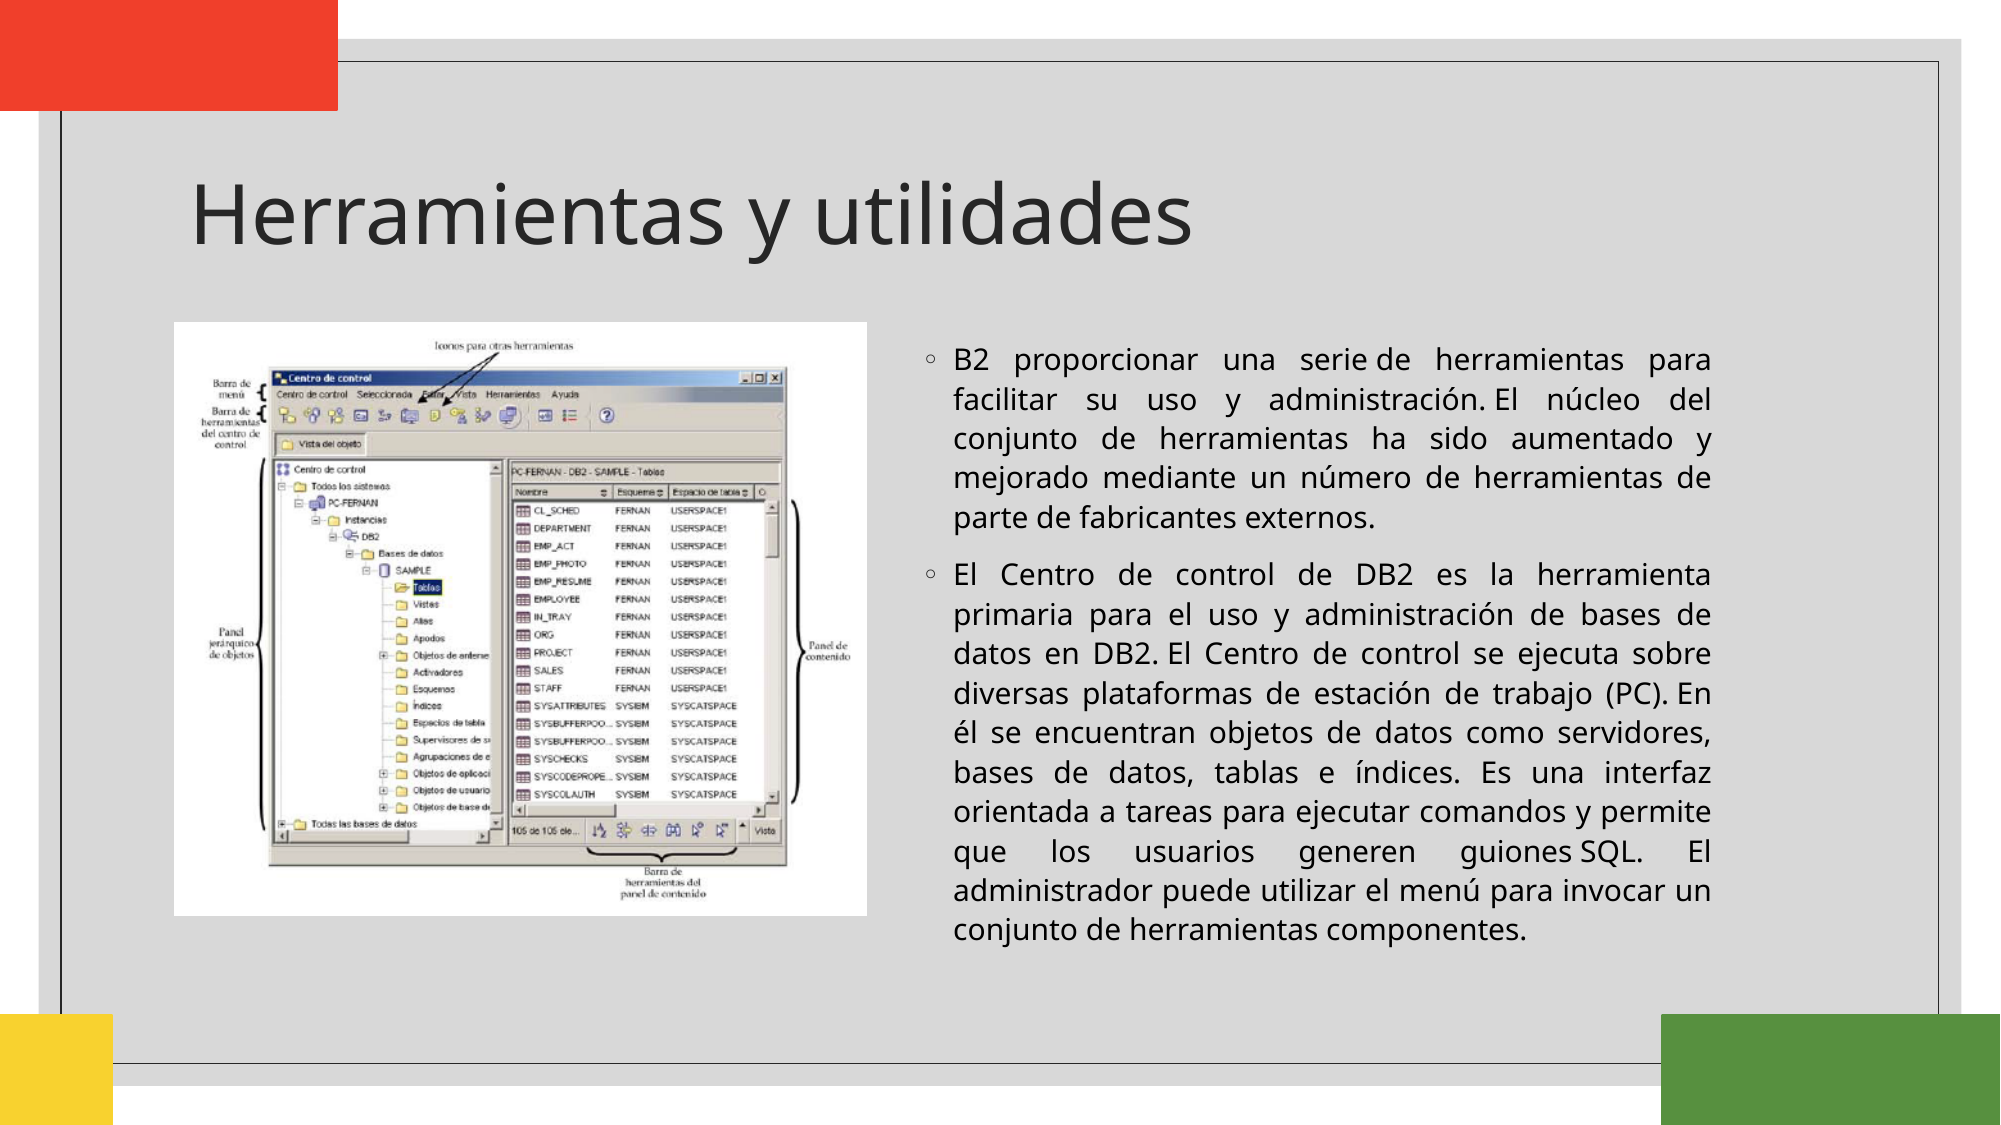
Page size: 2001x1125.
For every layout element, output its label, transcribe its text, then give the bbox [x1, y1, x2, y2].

title Herramientas y utilidades [174, 105, 1825, 331]
text_box [1661, 1014, 2000, 1125]
text_box [0, 0, 338, 111]
list B2 proporcionar una serie de herramientas para facilitar su uso y administración. El núcleo del conjunto de herramientas ha sido aumentado y mejorado mediante un número de herramientas de parte de fabricantes externos. El Centro de control de DB2 es la herramienta primaria para el uso y administración de bases de datos en DB2. El Centro de control se ejecuta sobre diversas plataformas de estación de trabajo (PC). En él se encuentran objetos de datos como servidores, bases de datos, tablas e índices. Es una interfaz orientada a tareas para ejecutar comandos y permite que los usuarios generen guiones SQL. El administrador puede utilizar el menú para invocar un conjunto de herramientas componentes. [906, 329, 1728, 962]
text_box [0, 1014, 113, 1125]
picture [174, 322, 867, 916]
